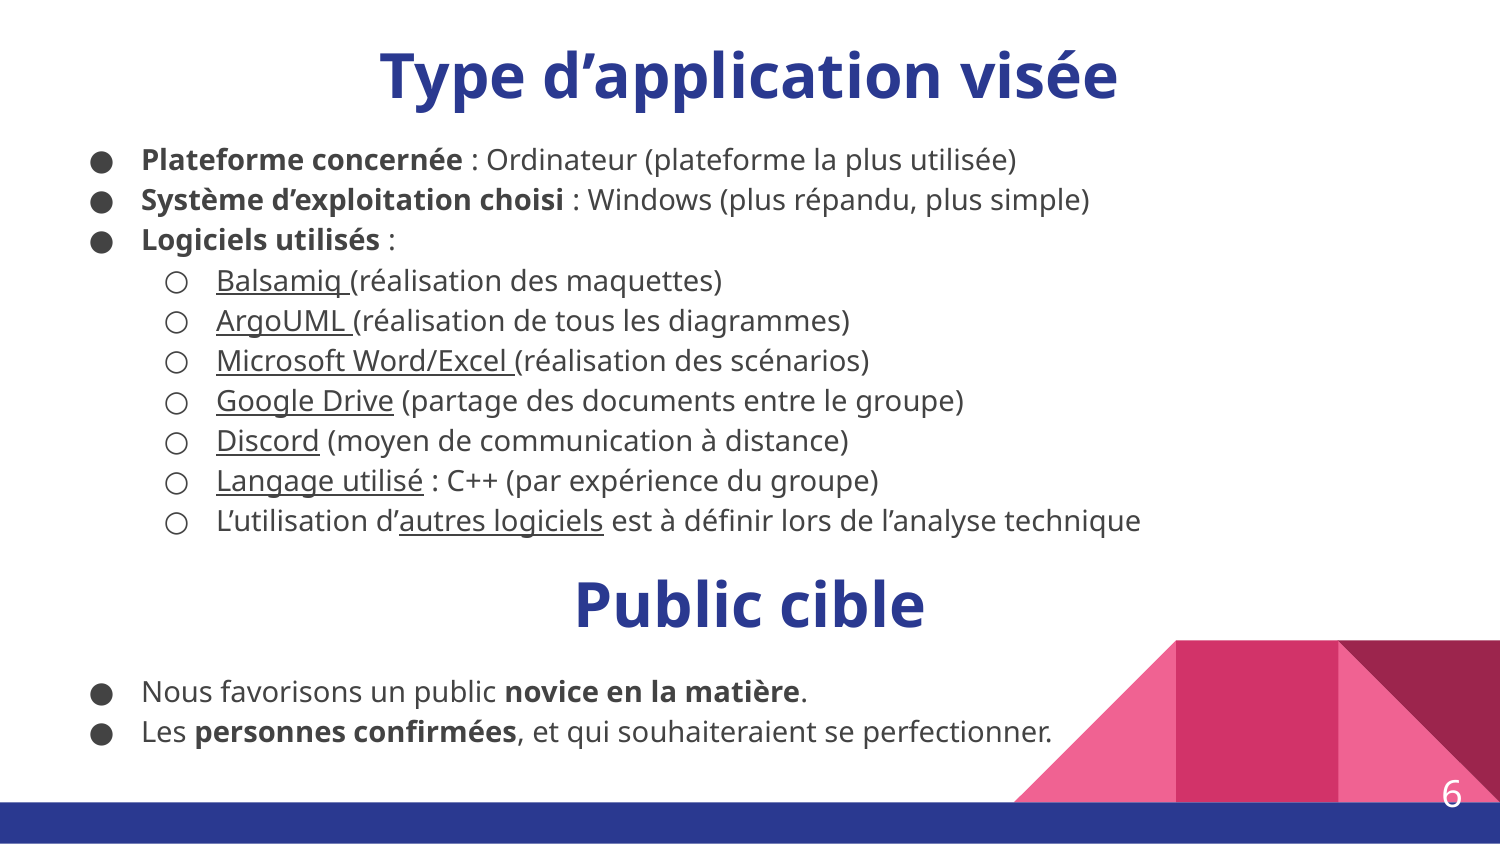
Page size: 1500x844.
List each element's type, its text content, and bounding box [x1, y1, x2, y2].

title Type d’application visée [51, 21, 1449, 121]
title Public cible [51, 549, 1449, 650]
slide_number ‹#› [1387, 762, 1478, 828]
list Nous favorisons un public novice en la matière. Les personnes confirmées, et qui souhaiteraient se perfectionner. [51, 653, 1449, 793]
list Plateforme concernée : Ordinateur (plateforme la plus utilisée) Système d’exploitation choisi : Windows (plus répandu, plus simple) Logiciels utilisés : Balsamiq (réalisation des maquettes) ArgoUML (réalisation de tous les diagrammes) Microsoft Word/Excel (réalisation des scénarios) Google Drive (partage des documents entre le groupe) Discord (moyen de communication à distance) Langage utilisé : C++ (par expérience du groupe) L’utilisation d’autres logiciels est à définir lors de l’analyse technique [51, 121, 1449, 549]
